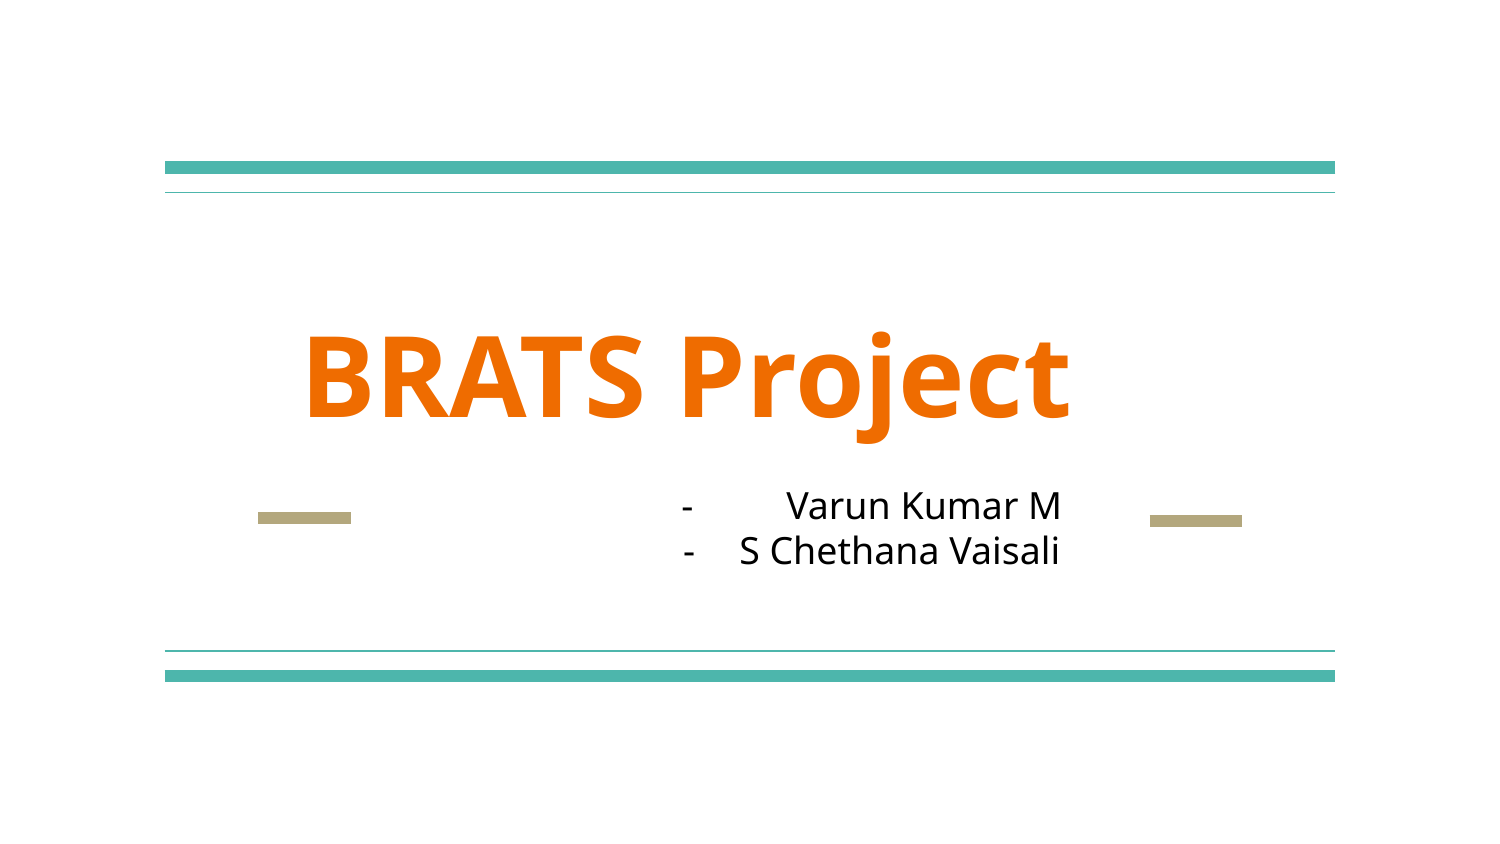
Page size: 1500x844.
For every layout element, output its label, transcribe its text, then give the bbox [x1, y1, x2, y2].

title BRATS Project [164, 287, 1336, 456]
subtitle Varun Kumar M S Chethana Vaisali [350, 467, 1150, 598]
